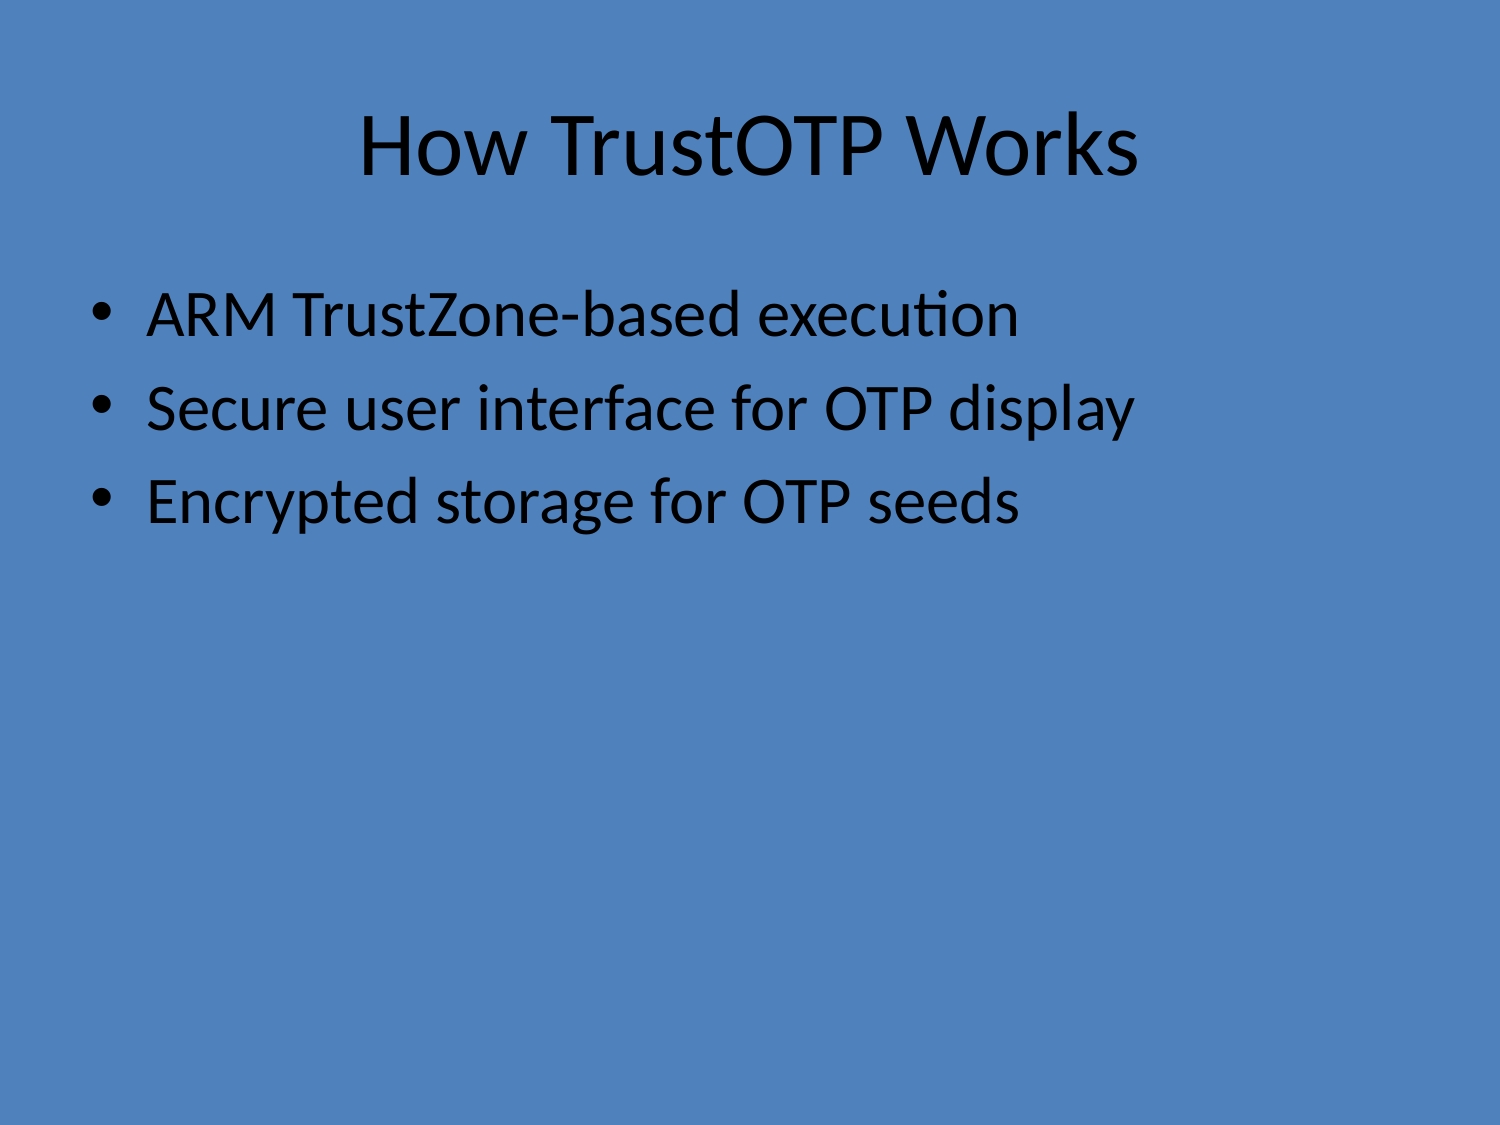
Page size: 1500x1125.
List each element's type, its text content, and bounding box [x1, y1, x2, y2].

title How TrustOTP Works [75, 45, 1425, 233]
list ARM TrustZone-based execution Secure user interface for OTP display Encrypted storage for OTP seeds [75, 262, 1425, 1005]
